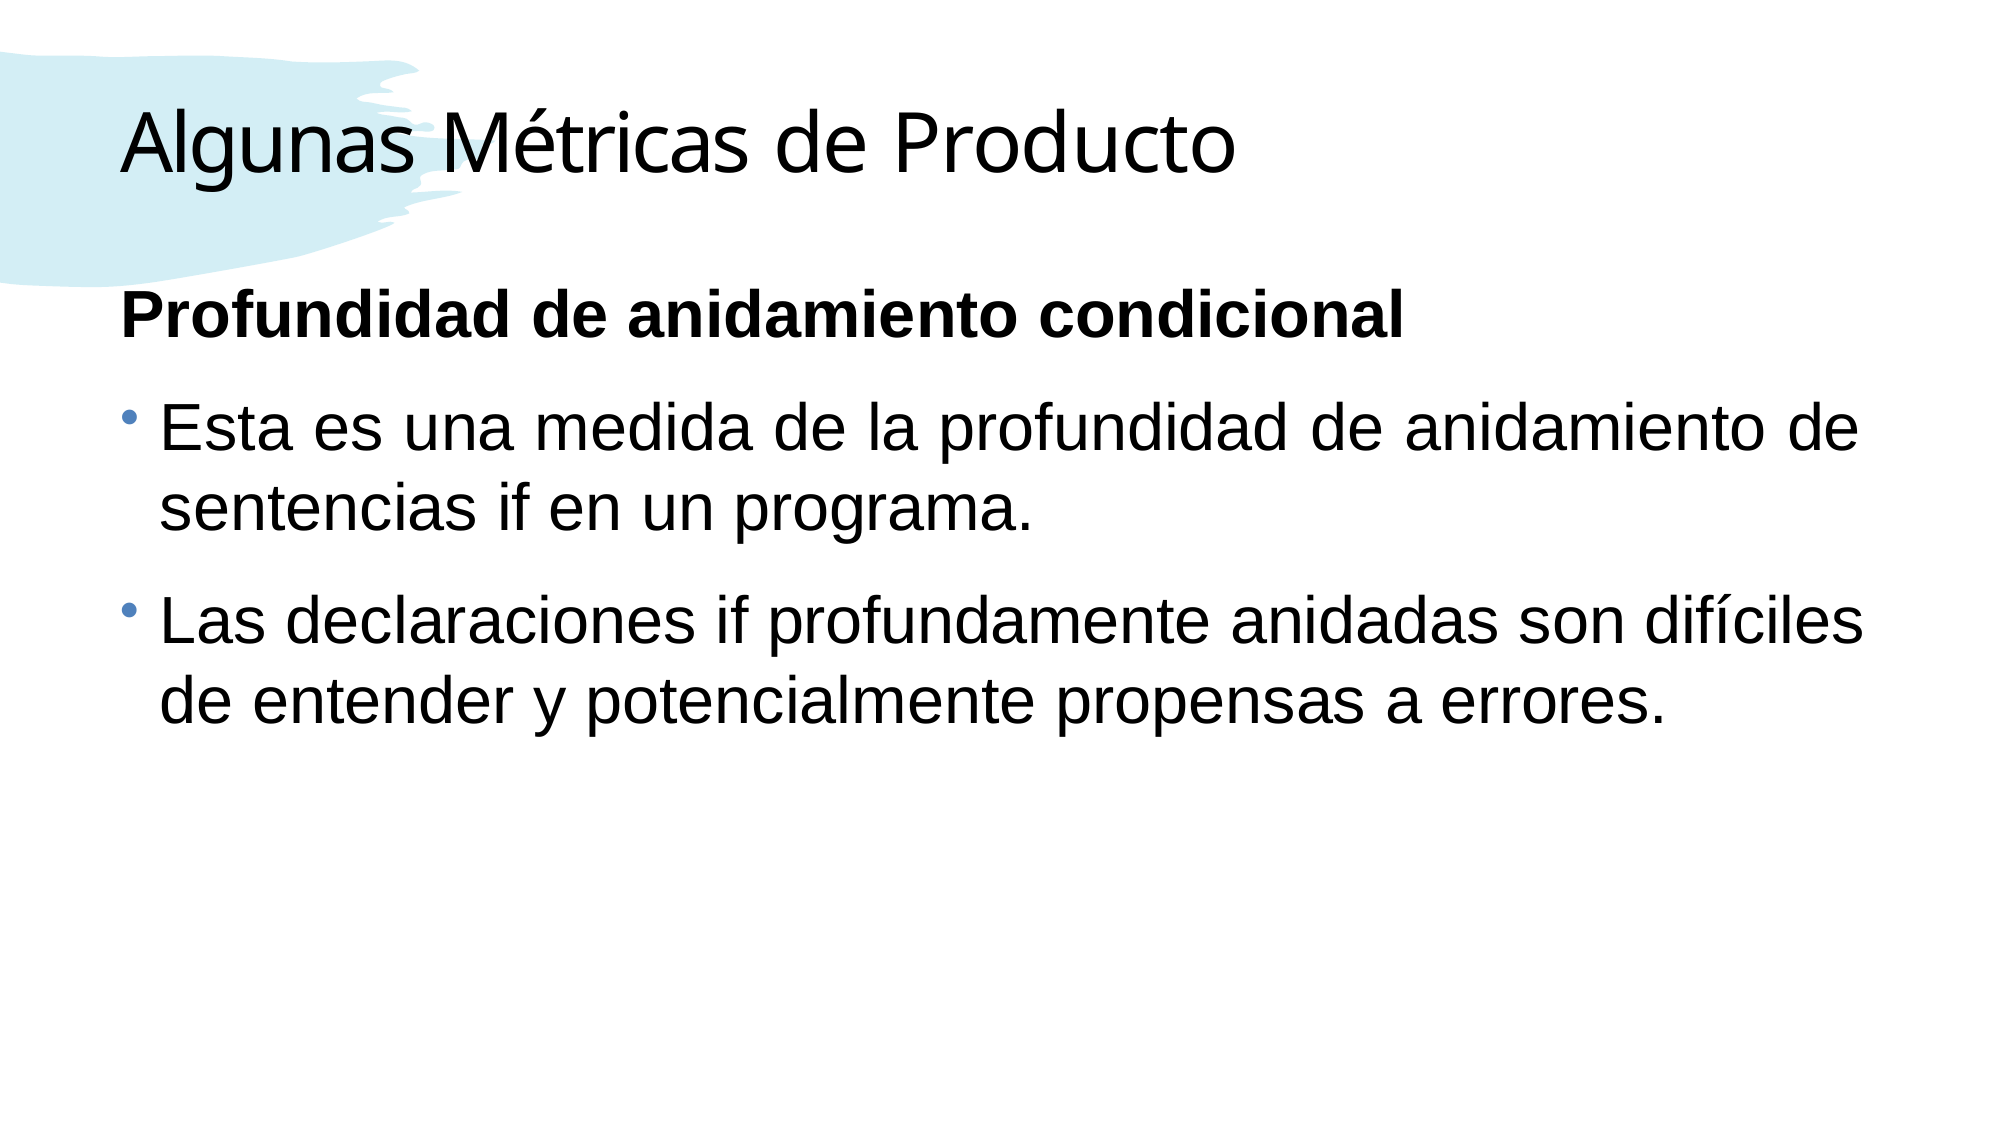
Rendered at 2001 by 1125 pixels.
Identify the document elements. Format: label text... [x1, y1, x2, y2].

title Algunas Métricas de Producto [117, 42, 2000, 234]
text_box Profundidad de anidamiento condicional Esta es una medida de la profundidad de anidamiento de sentencias if en un programa. Las declaraciones if profundamente anidadas son difíciles de entender y potencialmente propensas a errores. [117, 234, 1883, 738]
